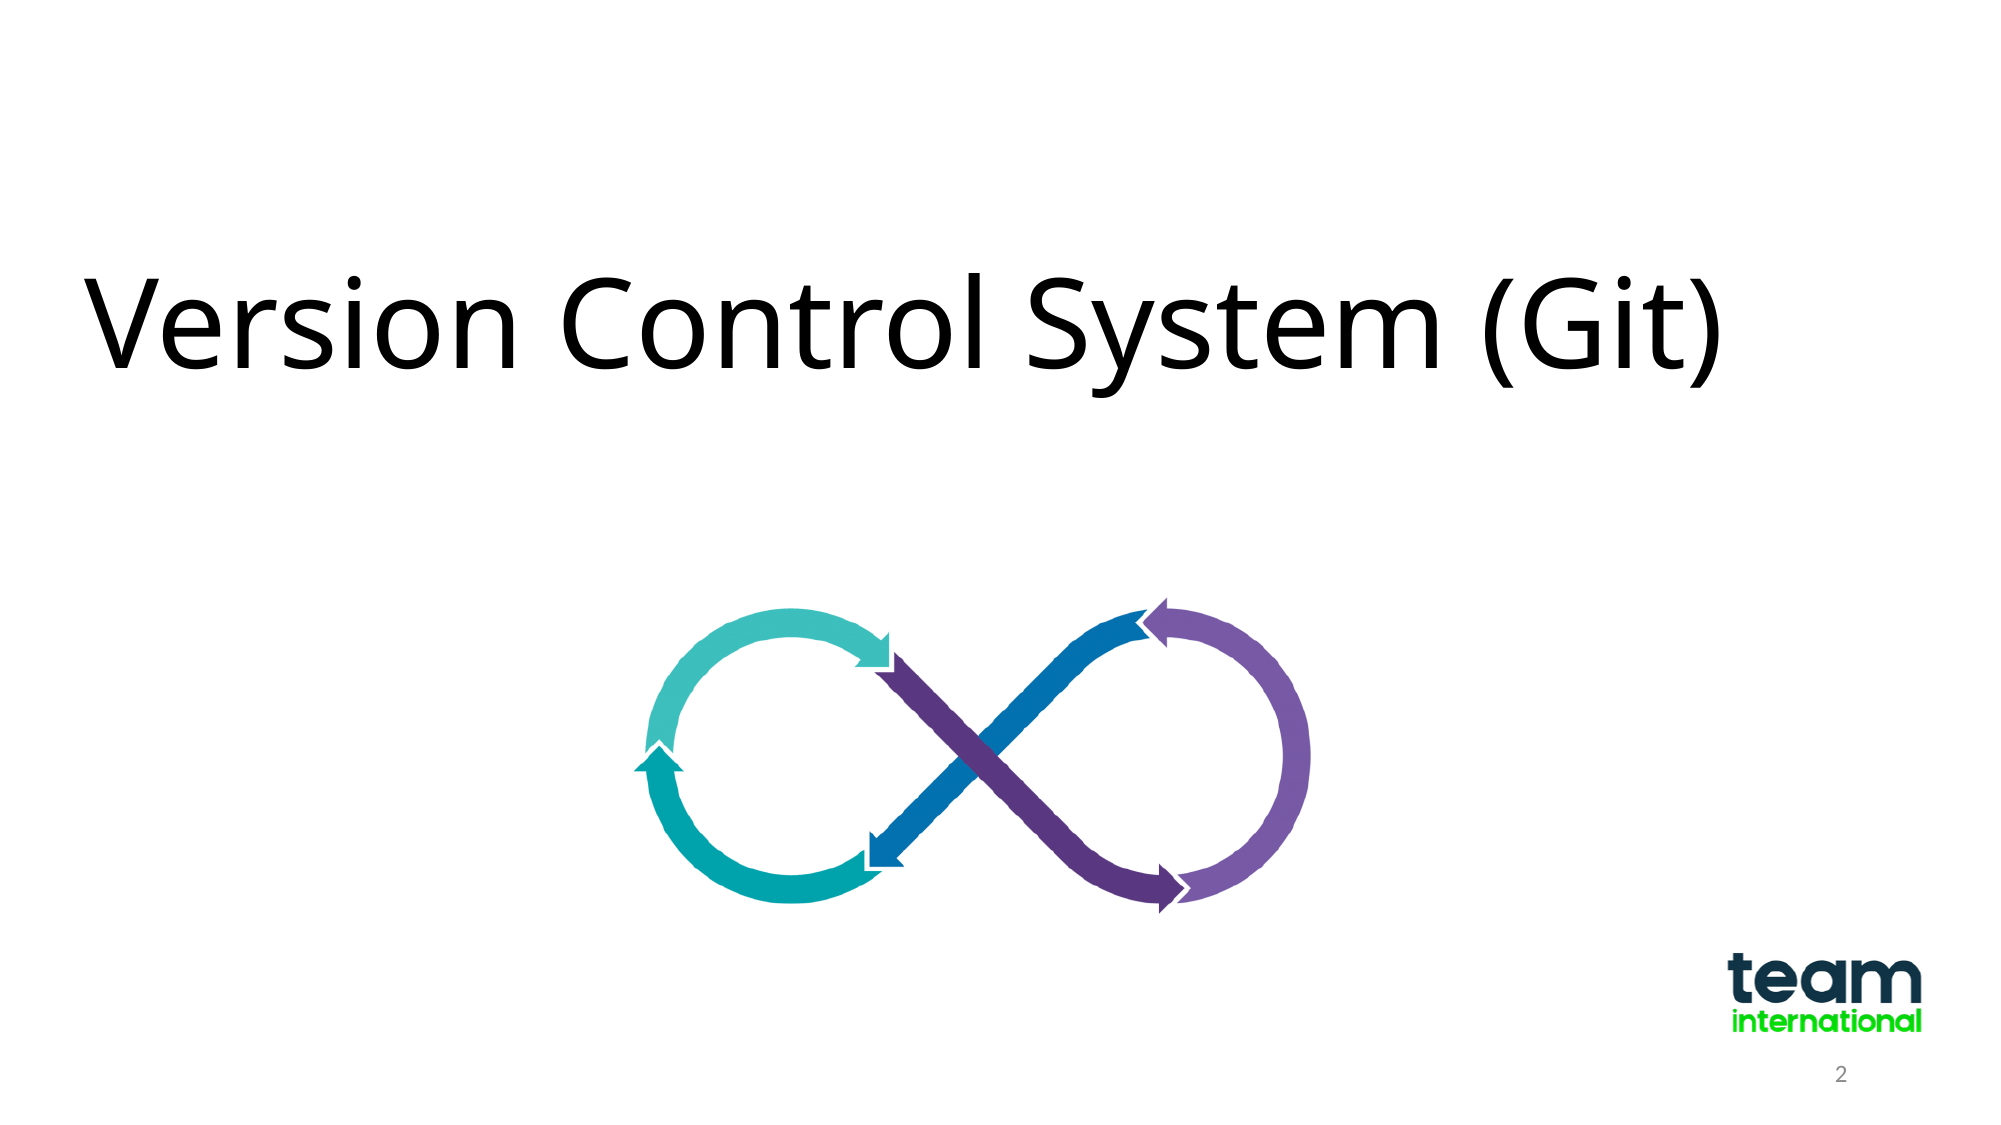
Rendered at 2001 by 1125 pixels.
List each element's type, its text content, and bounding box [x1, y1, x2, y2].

title Version Control System (Git) [69, 107, 1832, 549]
picture [1716, 944, 1933, 1050]
picture [499, 570, 1457, 949]
slide_number 2 [1412, 1042, 1863, 1103]
